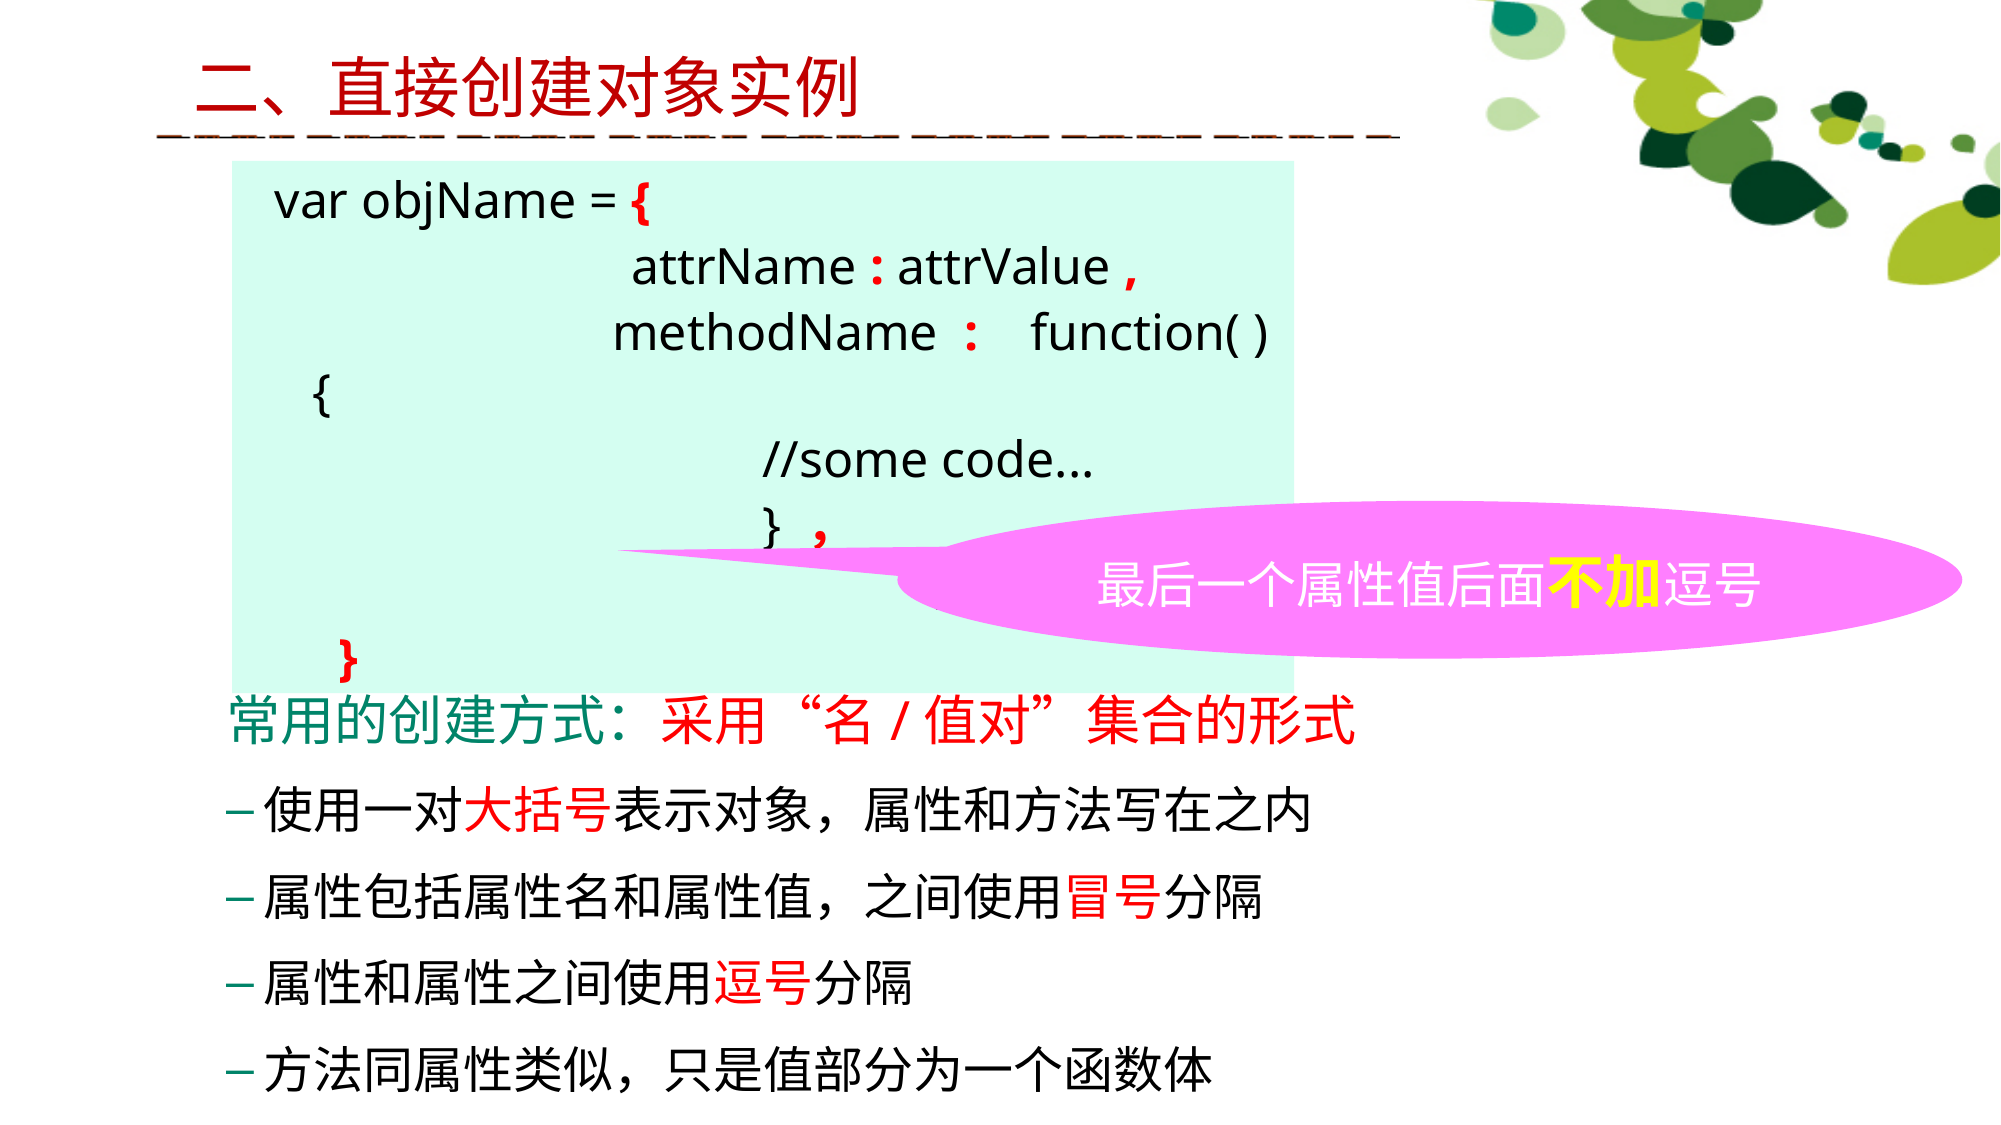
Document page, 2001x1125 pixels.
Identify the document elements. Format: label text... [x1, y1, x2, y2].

list 常用的创建方式：采用“名/值对”集合的形式 使用一对大括号表示对象，属性和方法写在之内 属性包括属性名和属性值，之间使用冒号分隔 属性和属性之间使用逗号分隔 方法同属性类似，只是值部分为一个函数体 [183, 160, 1778, 1076]
picture [0, 0, 2001, 1125]
text_box [90, 964, 894, 1094]
list 二、直接创建对象实例 [178, 38, 1523, 120]
text_box 最后一个属性值后面不加逗号 [615, 498, 1965, 661]
text_box var objName = { attrName : attrValue , methodName : function( ){ //some code... } ， ... } [232, 160, 1295, 694]
